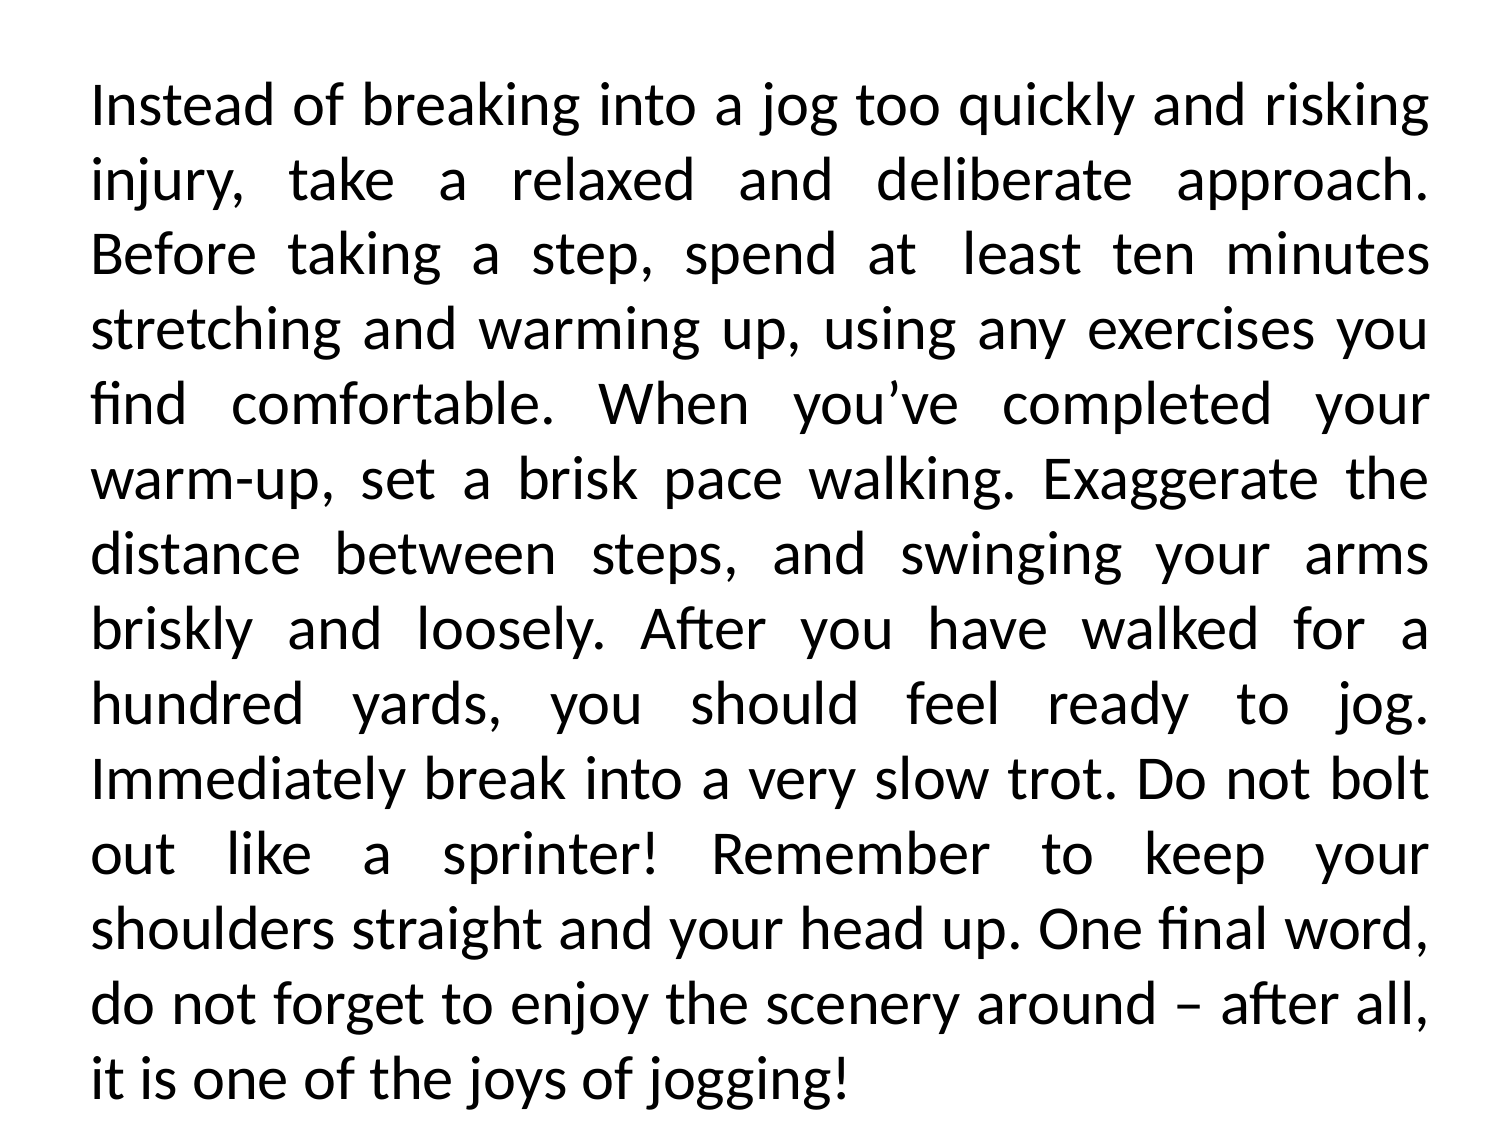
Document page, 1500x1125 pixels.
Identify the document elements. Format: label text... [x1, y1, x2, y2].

list Instead of breaking into a jog too quickly and risking injury, take a relaxed and deliberate approach. Before taking a step, spend at least ten minutes stretching and warming up, using any exercises you find comfortable. When you’ve completed your warm-up, set a brisk pace walking. Exaggerate the distance between steps, and swinging your arms briskly and loosely. After you have walked for a hundred yards, you should feel ready to jog. Immediately break into a very slow trot. Do not bolt out like a sprinter! Remember to keep your shoulders straight and your head up. One final word, do not forget to enjoy the scenery around – after all, it is one of the joys of jogging! [75, 54, 1447, 1011]
